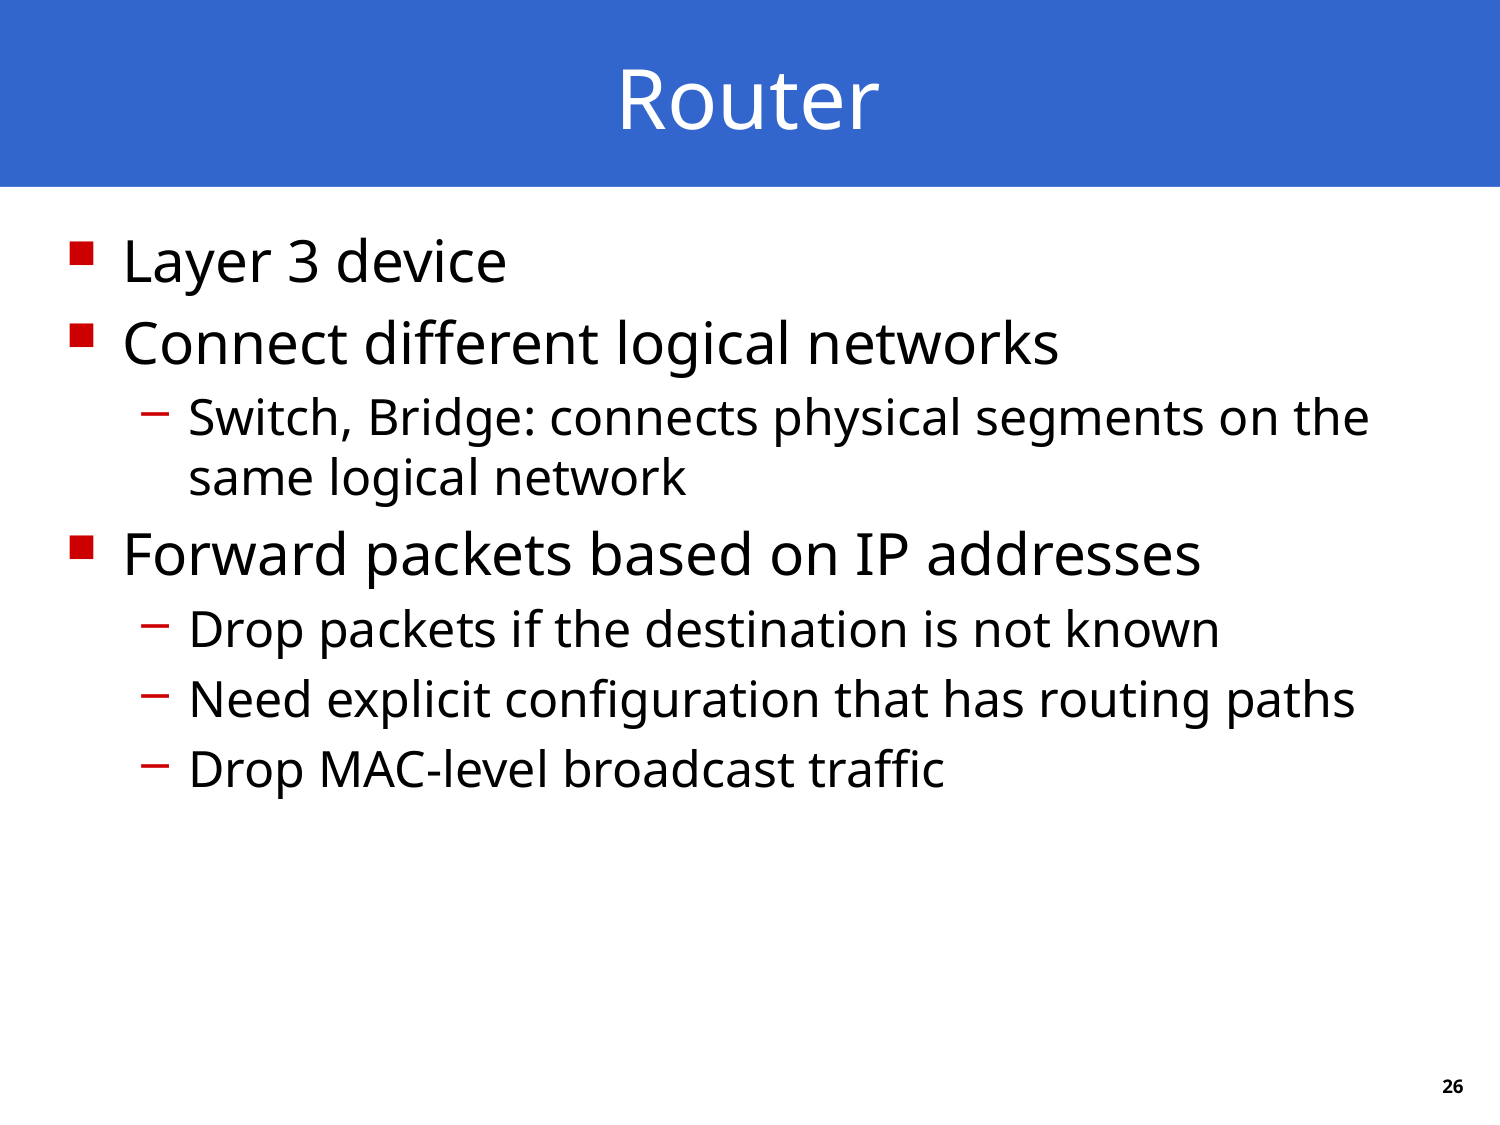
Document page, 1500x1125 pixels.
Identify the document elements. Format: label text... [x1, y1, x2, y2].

title Router [51, 8, 1446, 184]
list Layer 3 device Connect different logical networks Switch, Bridge: connects physical segments on the same logical network Forward packets based on IP addresses Drop packets if the destination is not known Need explicit configuration that has routing paths Drop MAC-level broadcast traffic [51, 216, 1446, 1053]
